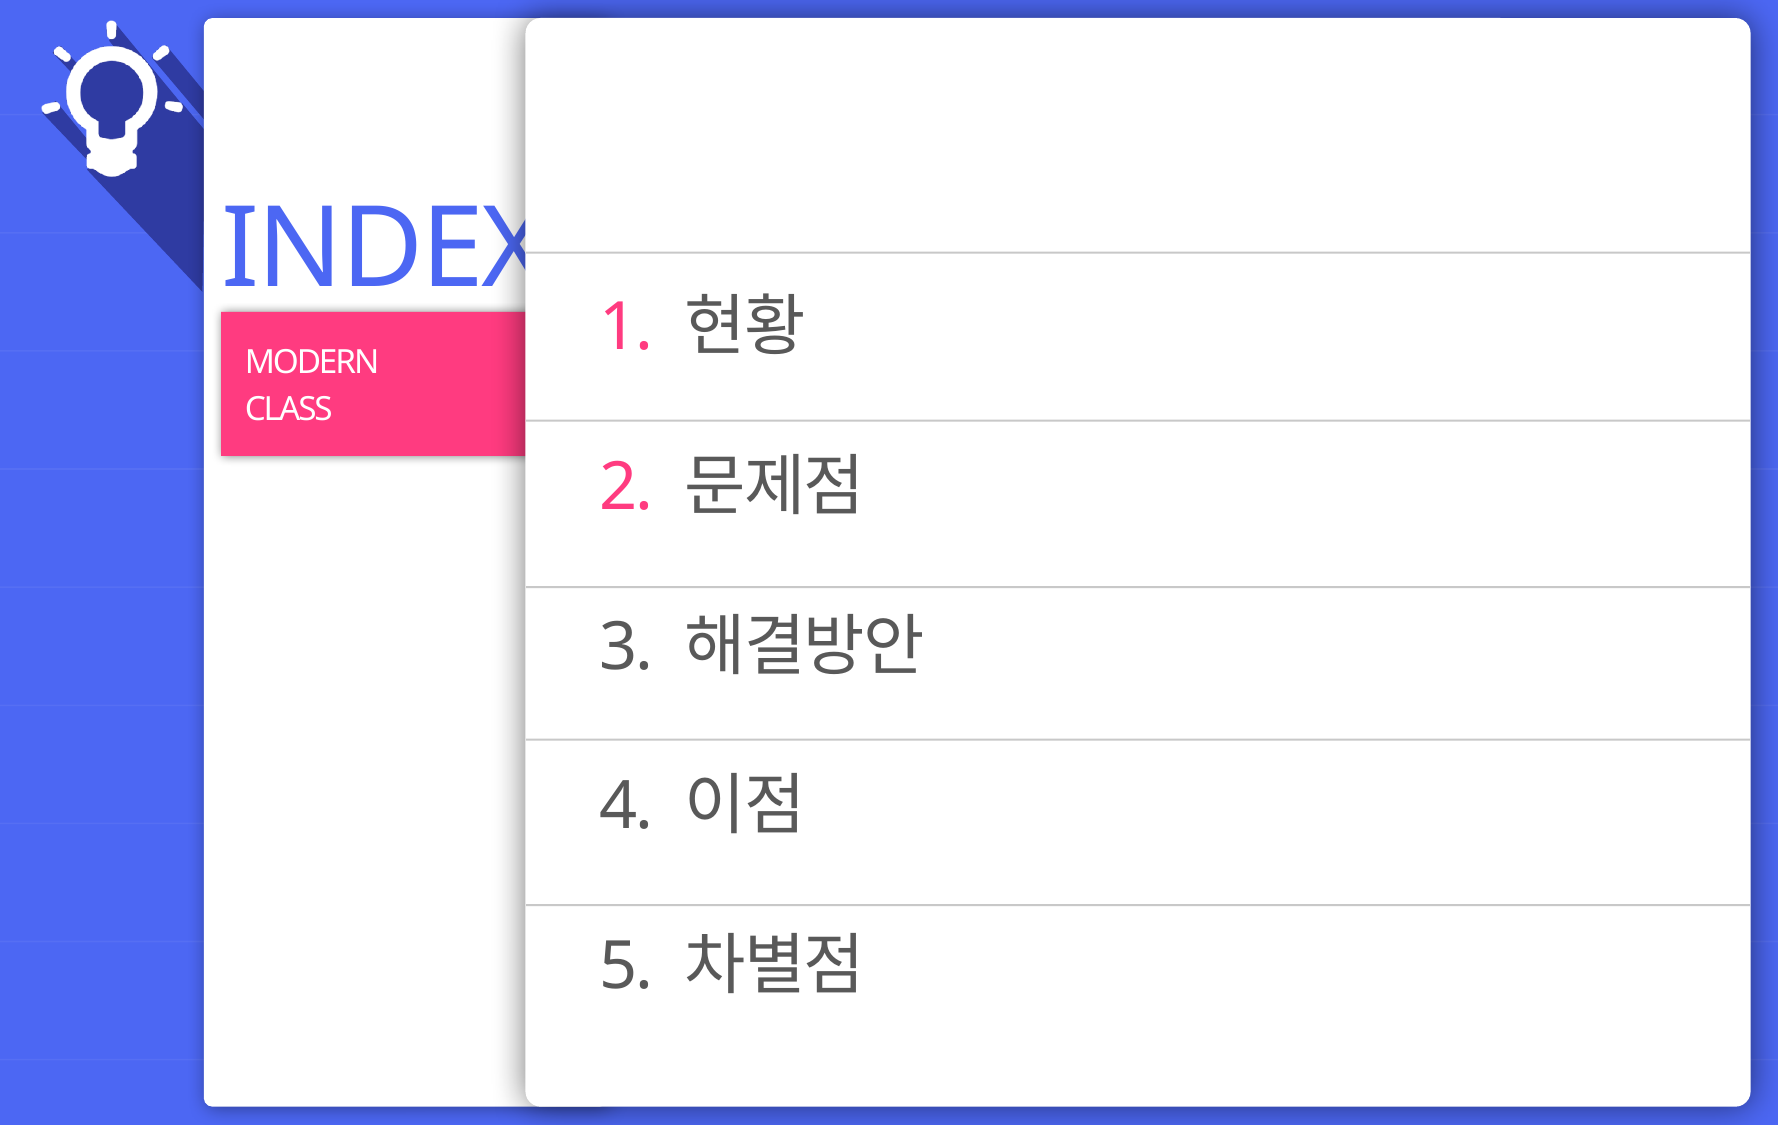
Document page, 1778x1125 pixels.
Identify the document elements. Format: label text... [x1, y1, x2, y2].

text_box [525, 18, 1751, 1107]
subtitle MODERN CLASS [220, 311, 500, 457]
picture [31, 20, 188, 177]
